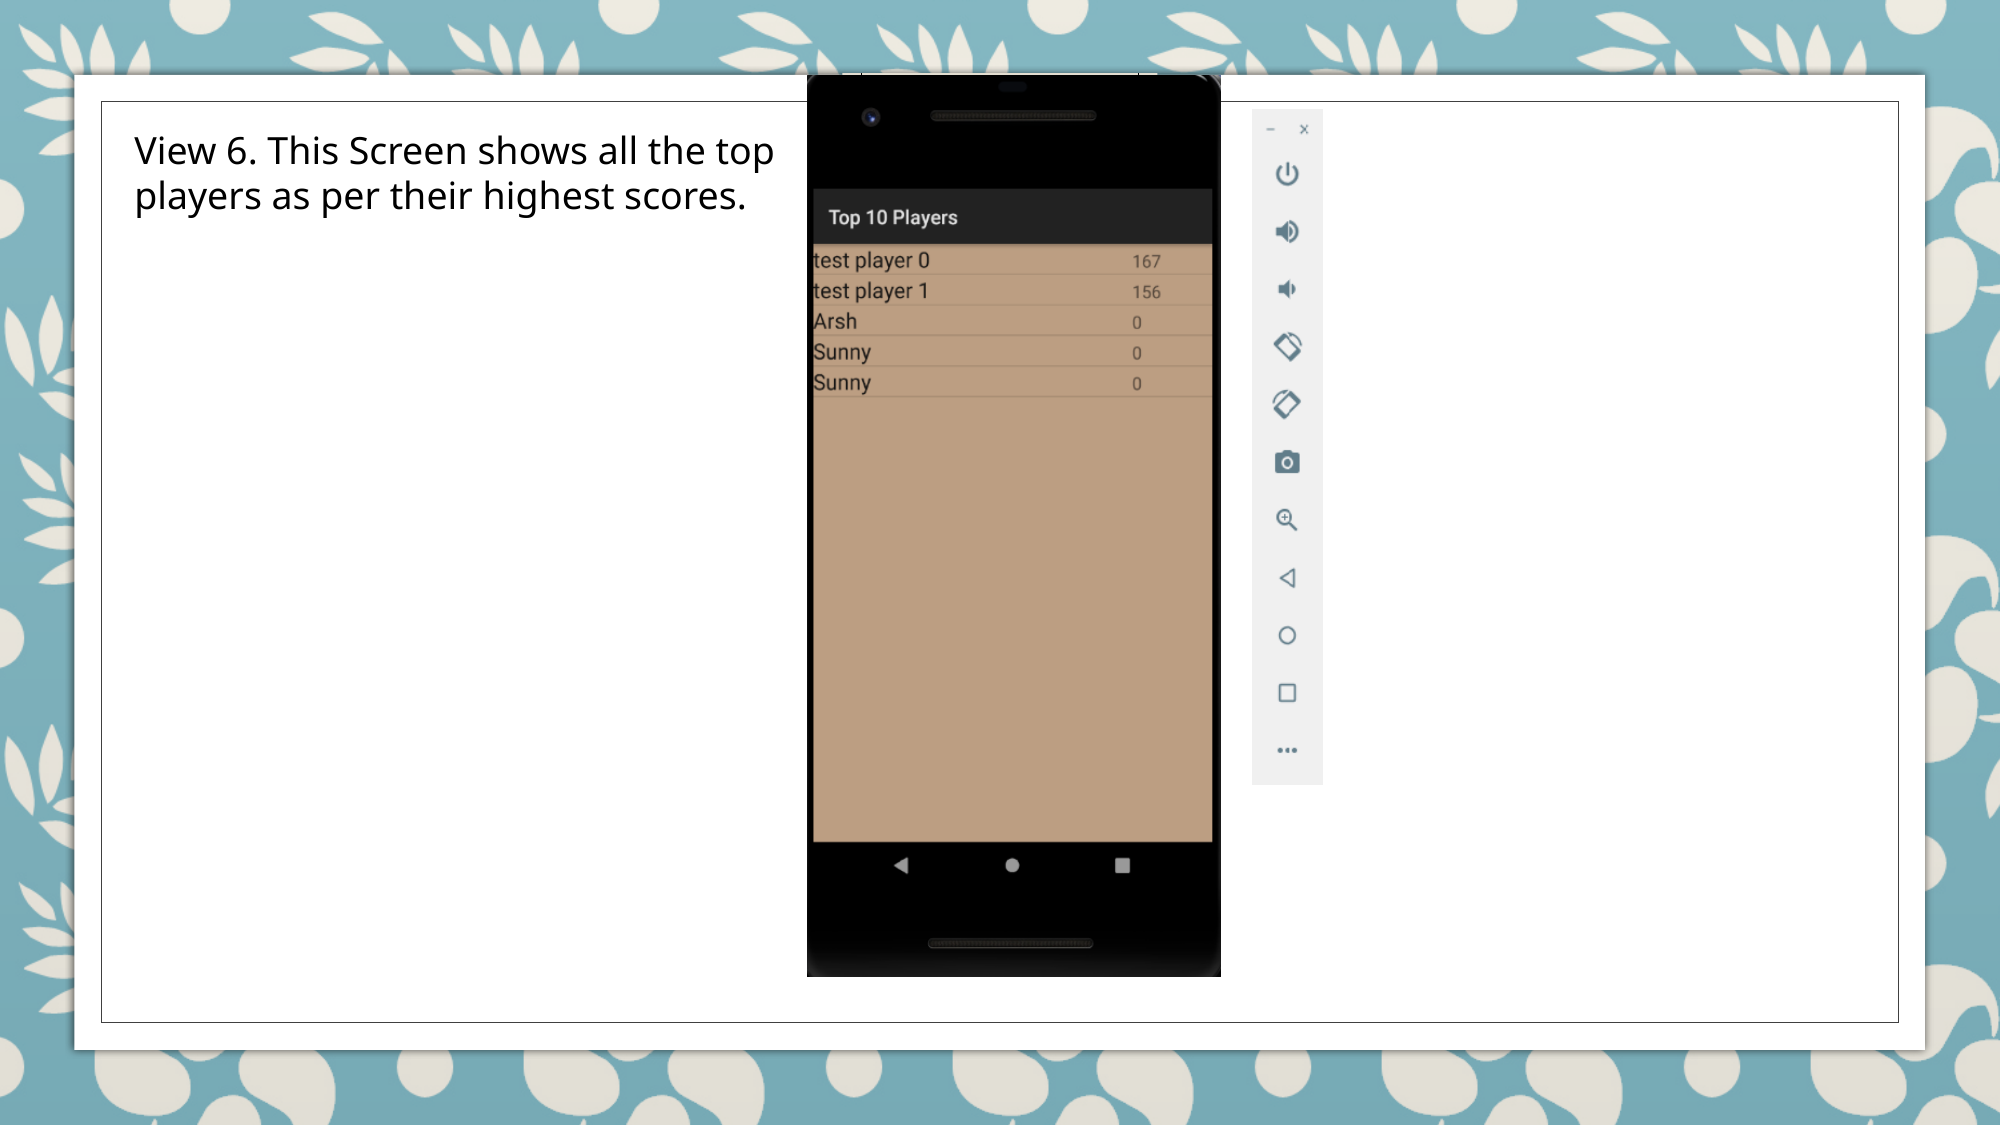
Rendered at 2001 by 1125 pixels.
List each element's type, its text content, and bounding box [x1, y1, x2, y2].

picture [807, 75, 1221, 977]
picture [1252, 109, 1323, 785]
text_box View 6. This Screen shows all the top players as per their highest scores. [119, 119, 801, 225]
text_box [74, 74, 1925, 1050]
text_box [101, 101, 1899, 1023]
